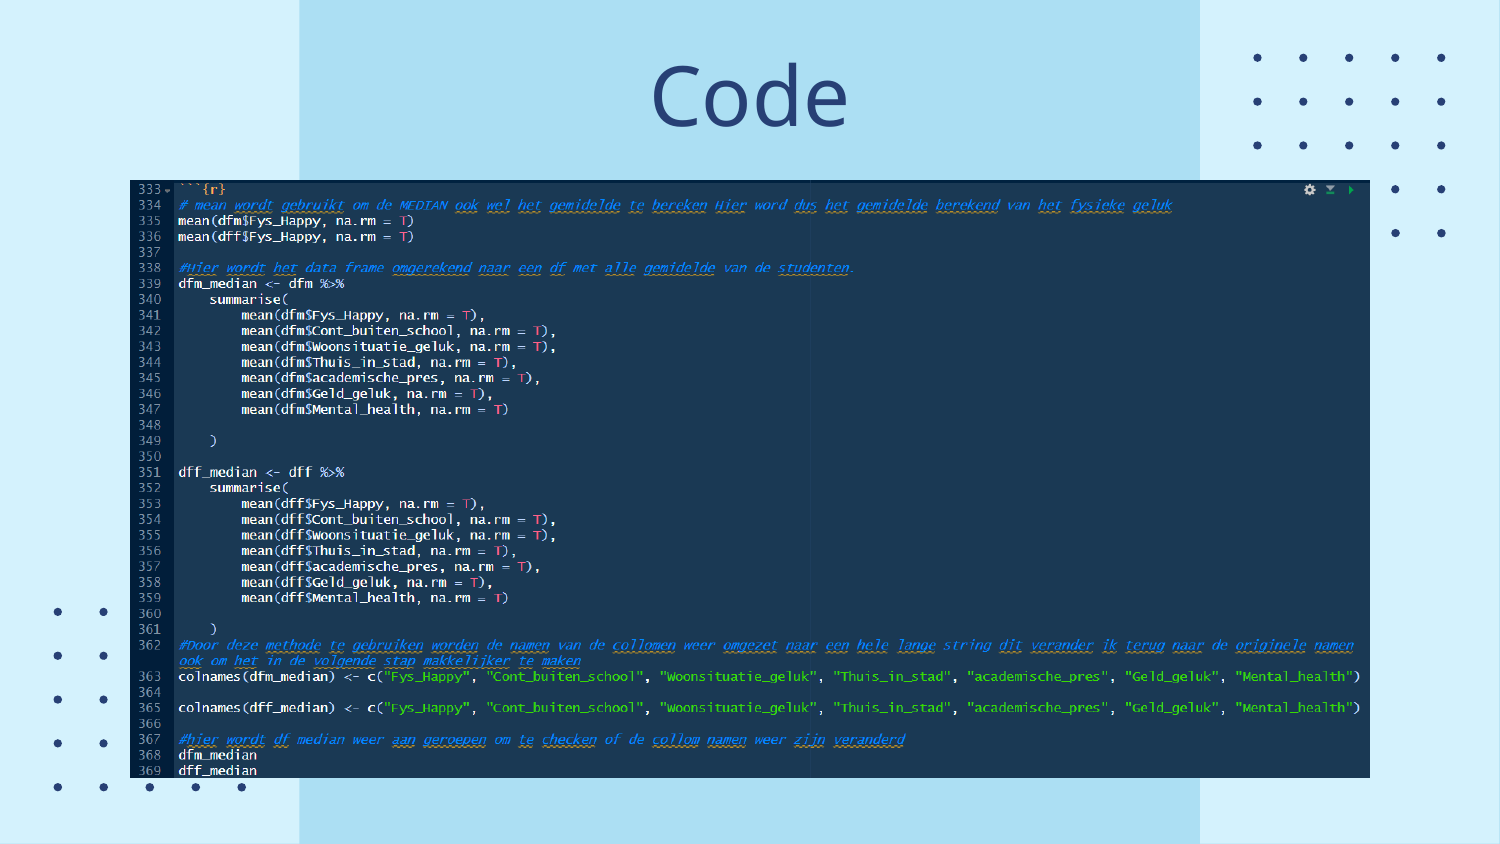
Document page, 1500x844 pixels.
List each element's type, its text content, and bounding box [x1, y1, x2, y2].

title Code [433, 35, 1067, 151]
picture [130, 180, 1370, 778]
